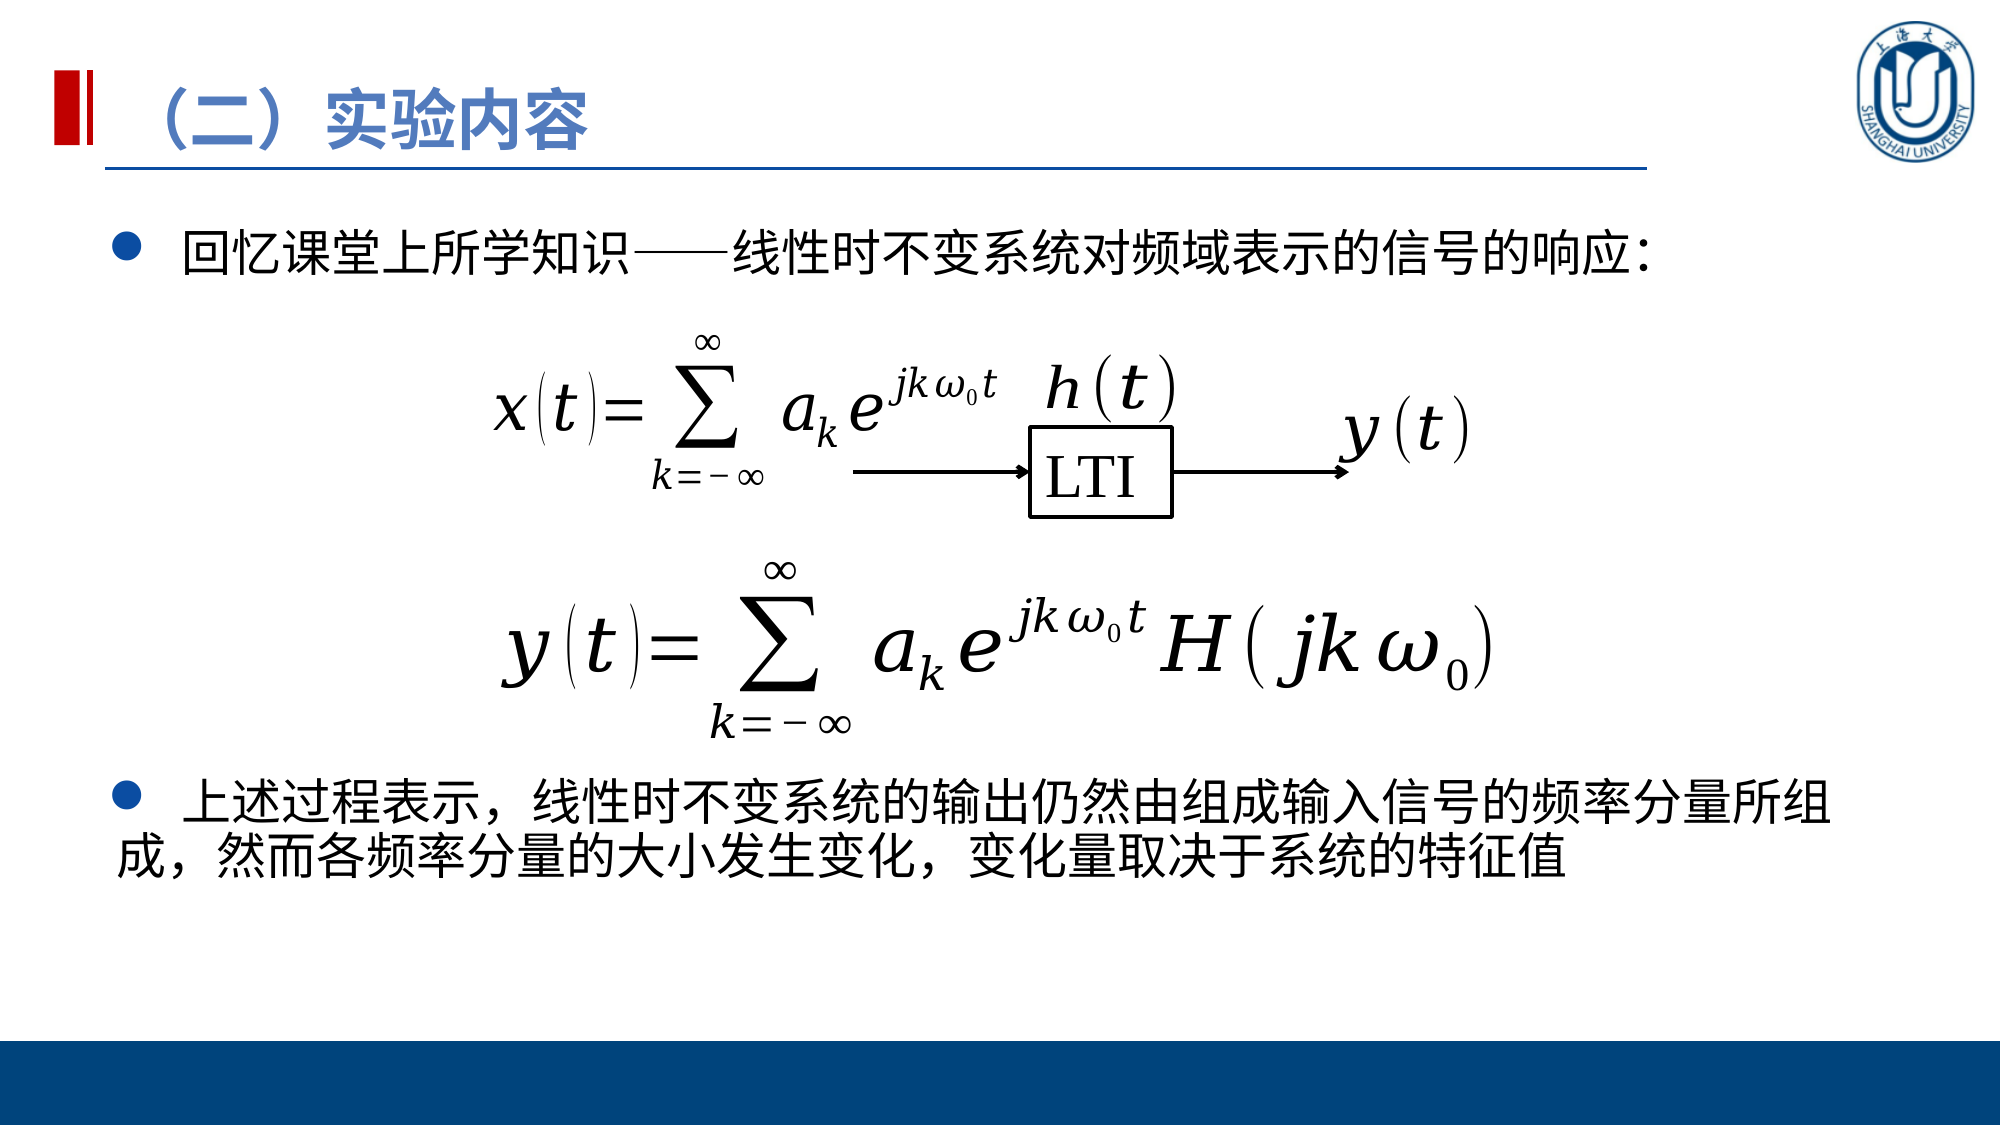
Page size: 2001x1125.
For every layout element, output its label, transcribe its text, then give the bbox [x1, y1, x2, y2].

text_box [489, 317, 1473, 518]
title （二）实验内容 [108, 37, 1648, 167]
picture [1855, 21, 1978, 163]
